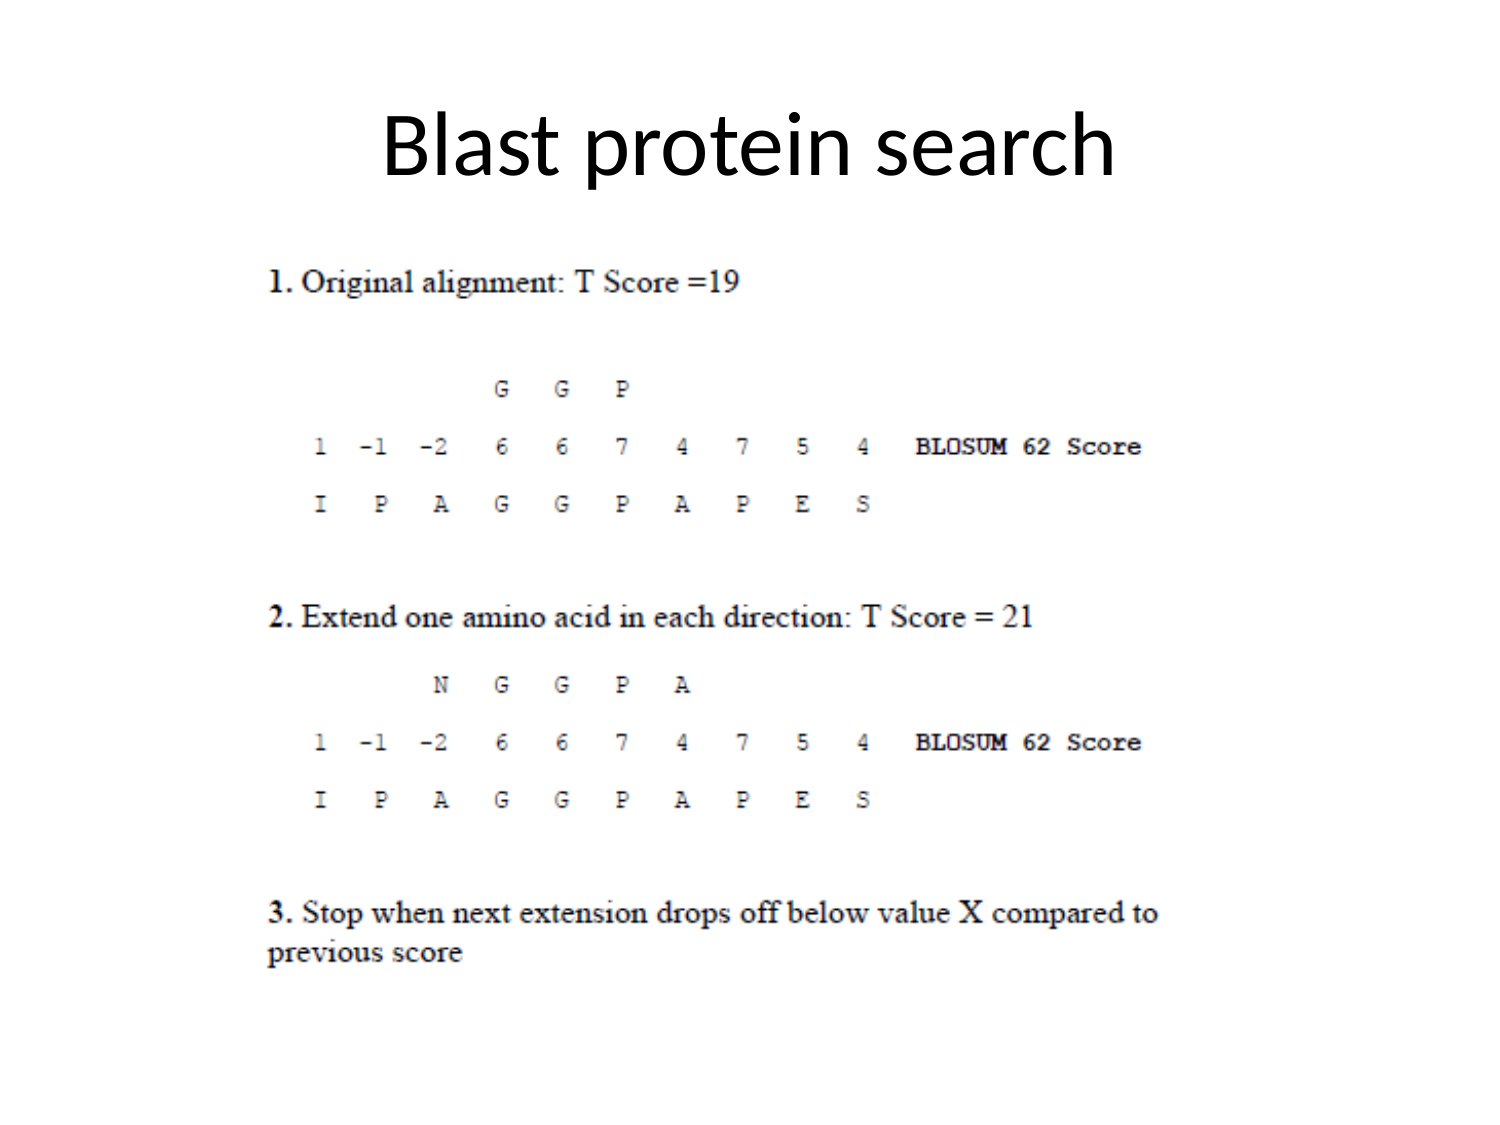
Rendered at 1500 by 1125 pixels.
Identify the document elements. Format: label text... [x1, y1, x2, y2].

title Blast protein search [75, 45, 1425, 233]
picture [237, 262, 1213, 988]
